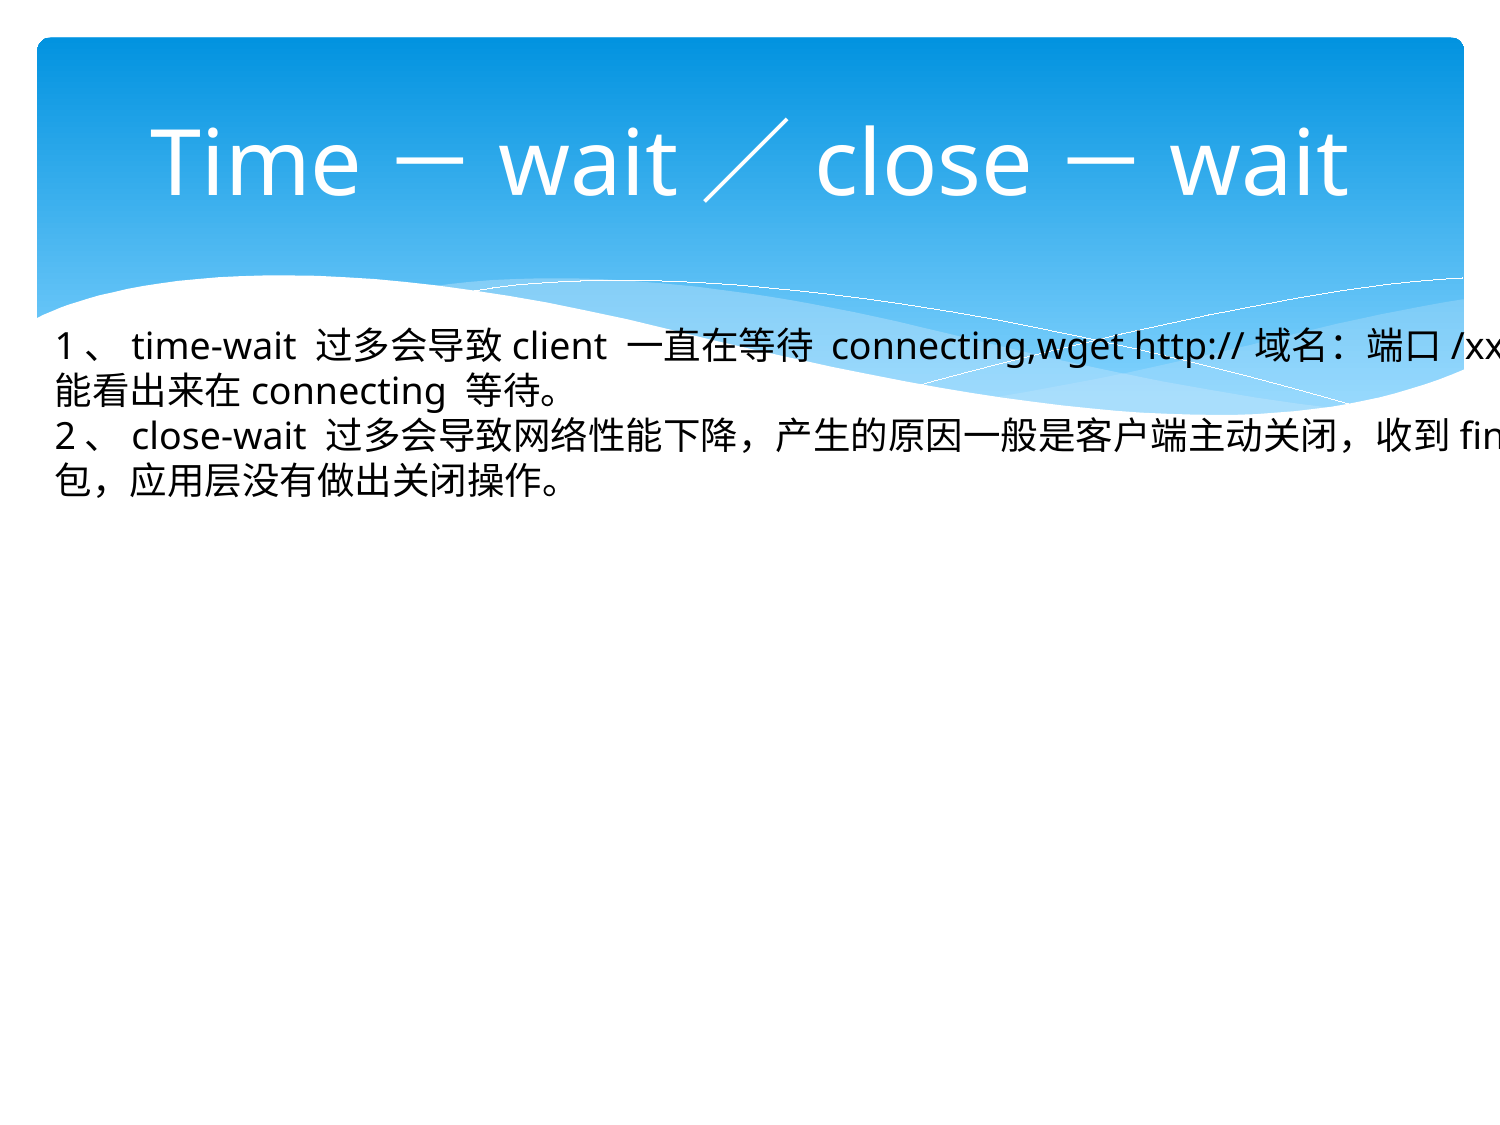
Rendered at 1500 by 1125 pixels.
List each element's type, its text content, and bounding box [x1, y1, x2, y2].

text_box 1、time-wait 过多会导致client 一直在等待 connecting,wget http://域名：端口/xxx 能看出来在connecting 等待。 2、close-wait 过多会导致网络性能下降，产生的原因一般是客户端主动关闭，收到fin 包，应用层没有做出关闭操作。 [39, 314, 1500, 600]
title Time－wait／close－wait [75, 55, 1425, 261]
